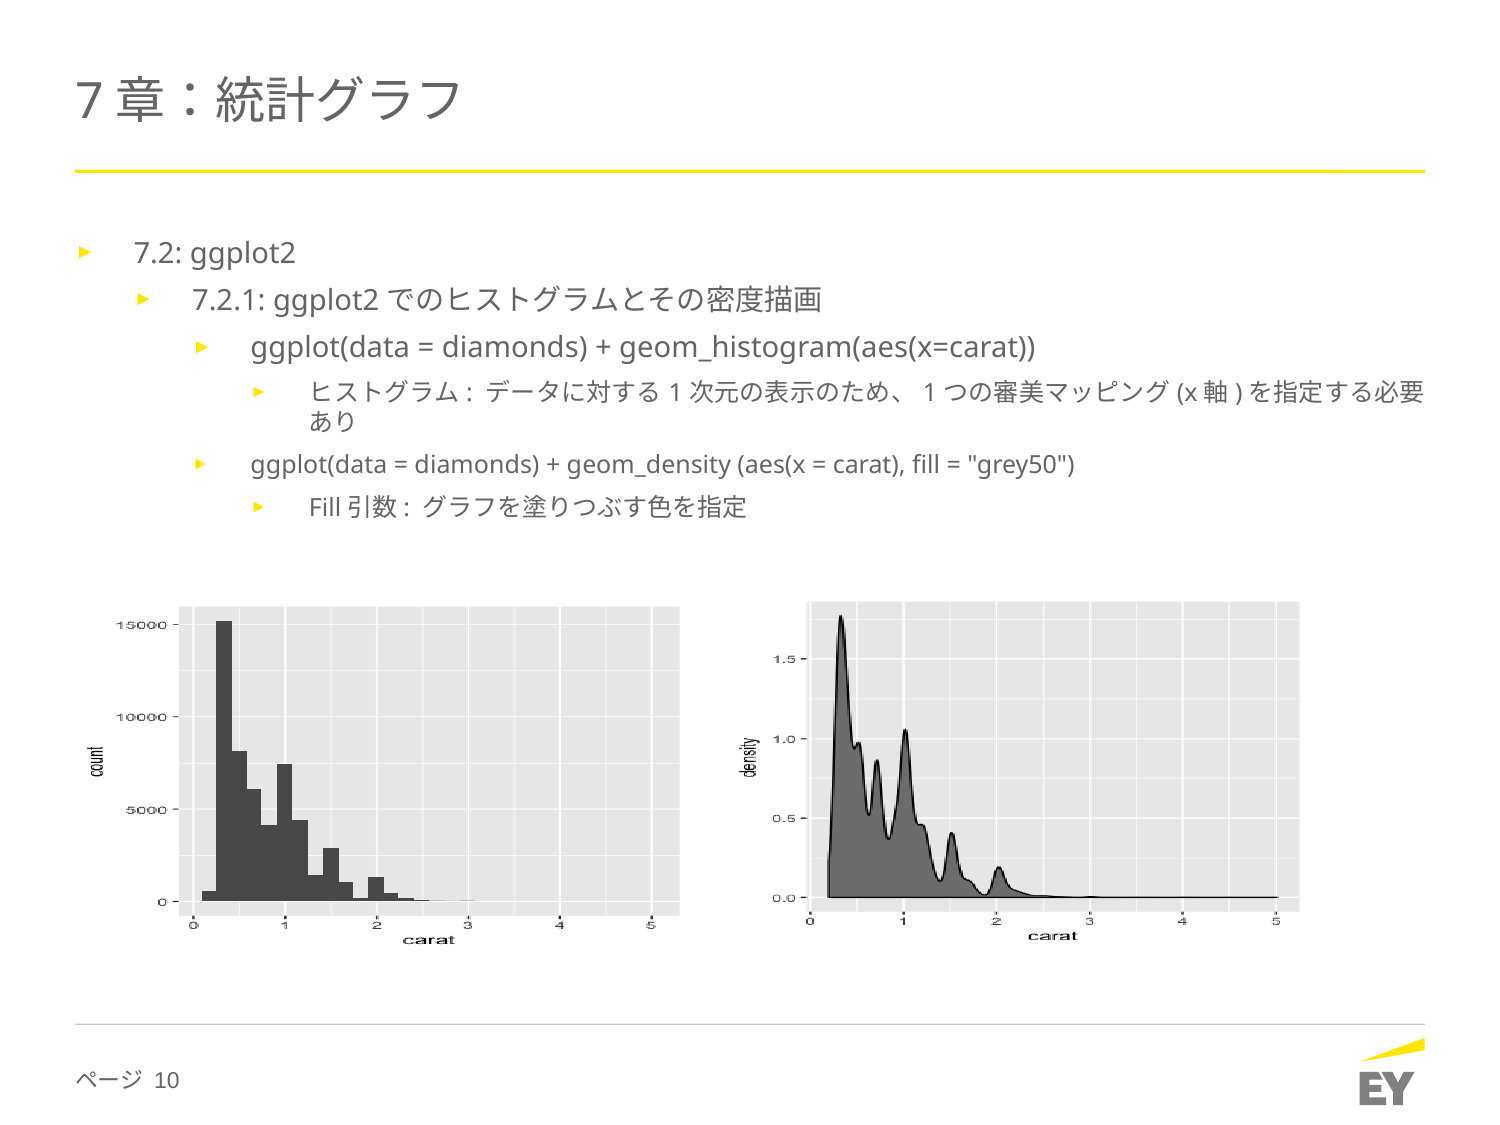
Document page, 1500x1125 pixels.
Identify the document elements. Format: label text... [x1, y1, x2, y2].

list 7.2: ggplot2 7.2.1: ggplot2でのヒストグラムとその密度描画 ggplot(data = diamonds) + geom_histogram(aes(x=carat)) ヒストグラム: データに対する1次元の表示のため、1つの審美マッピング(x軸)を指定する必要あり ggplot(data = diamonds) + geom_density (aes(x = carat), fill = "grey50") Fill引数: グラフを塗りつぶす色を指定 [75, 233, 1425, 1005]
title 7章：統計グラフ [75, 33, 1426, 175]
picture [728, 595, 1312, 947]
picture [74, 600, 692, 950]
